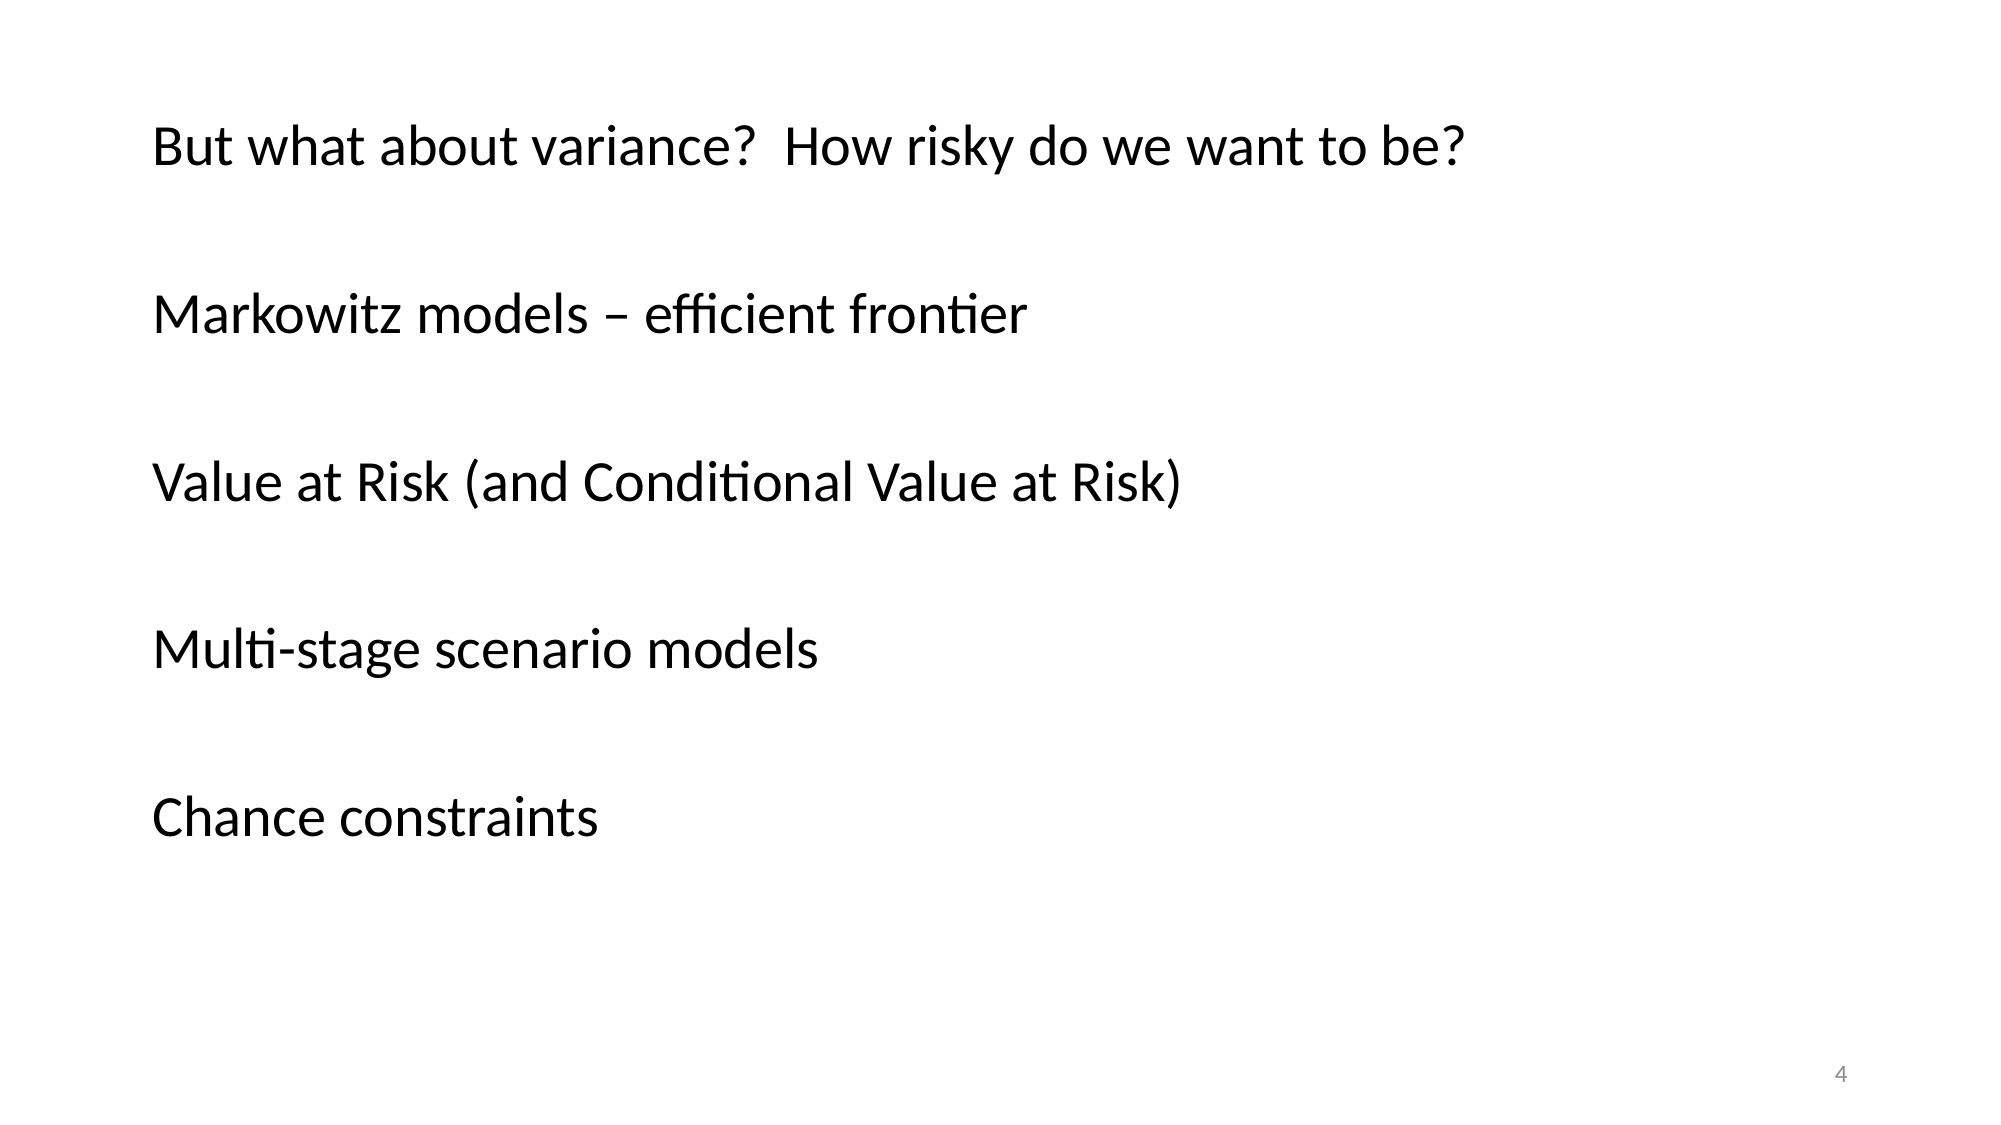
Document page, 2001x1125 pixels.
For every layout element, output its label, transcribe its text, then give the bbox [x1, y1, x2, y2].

list But what about variance? How risky do we want to be? Markowitz models – efficient frontier Value at Risk (and Conditional Value at Risk) Multi-stage scenario models Chance constraints [137, 108, 1863, 1014]
slide_number 4 [1412, 1042, 1863, 1103]
